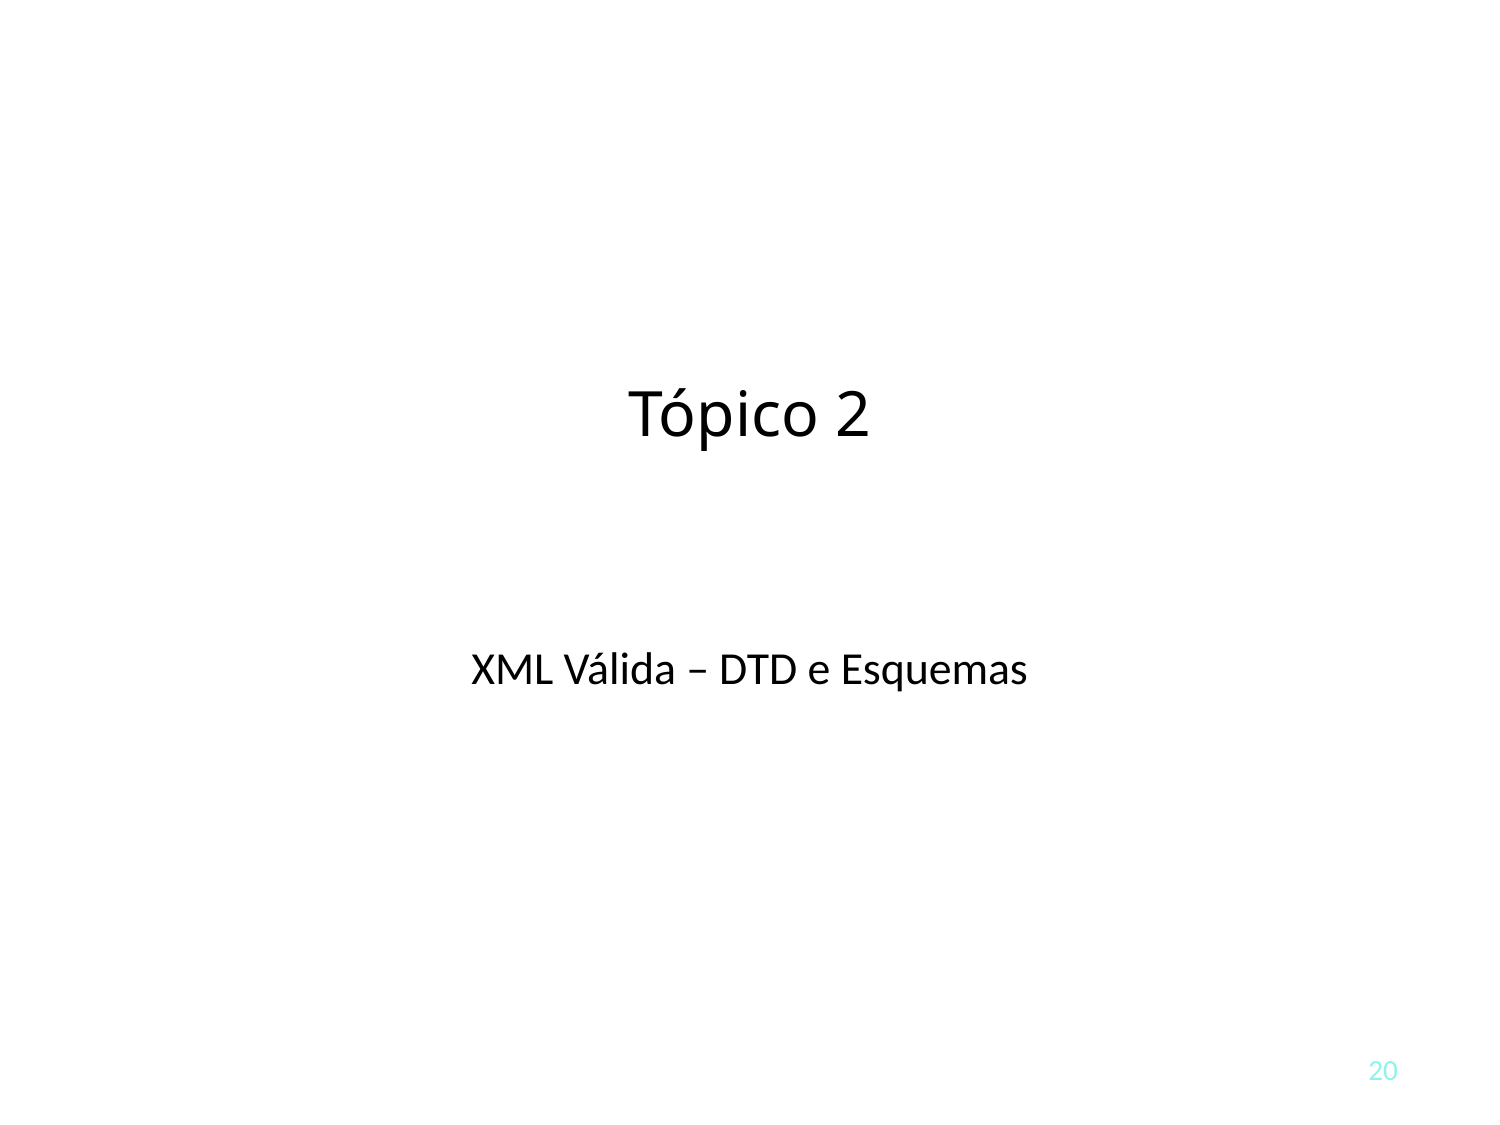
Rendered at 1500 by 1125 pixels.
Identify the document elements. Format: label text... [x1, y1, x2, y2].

title Tópico 2 [112, 375, 1388, 563]
subtitle XML Válida – DTD e Esquemas [225, 637, 1275, 925]
